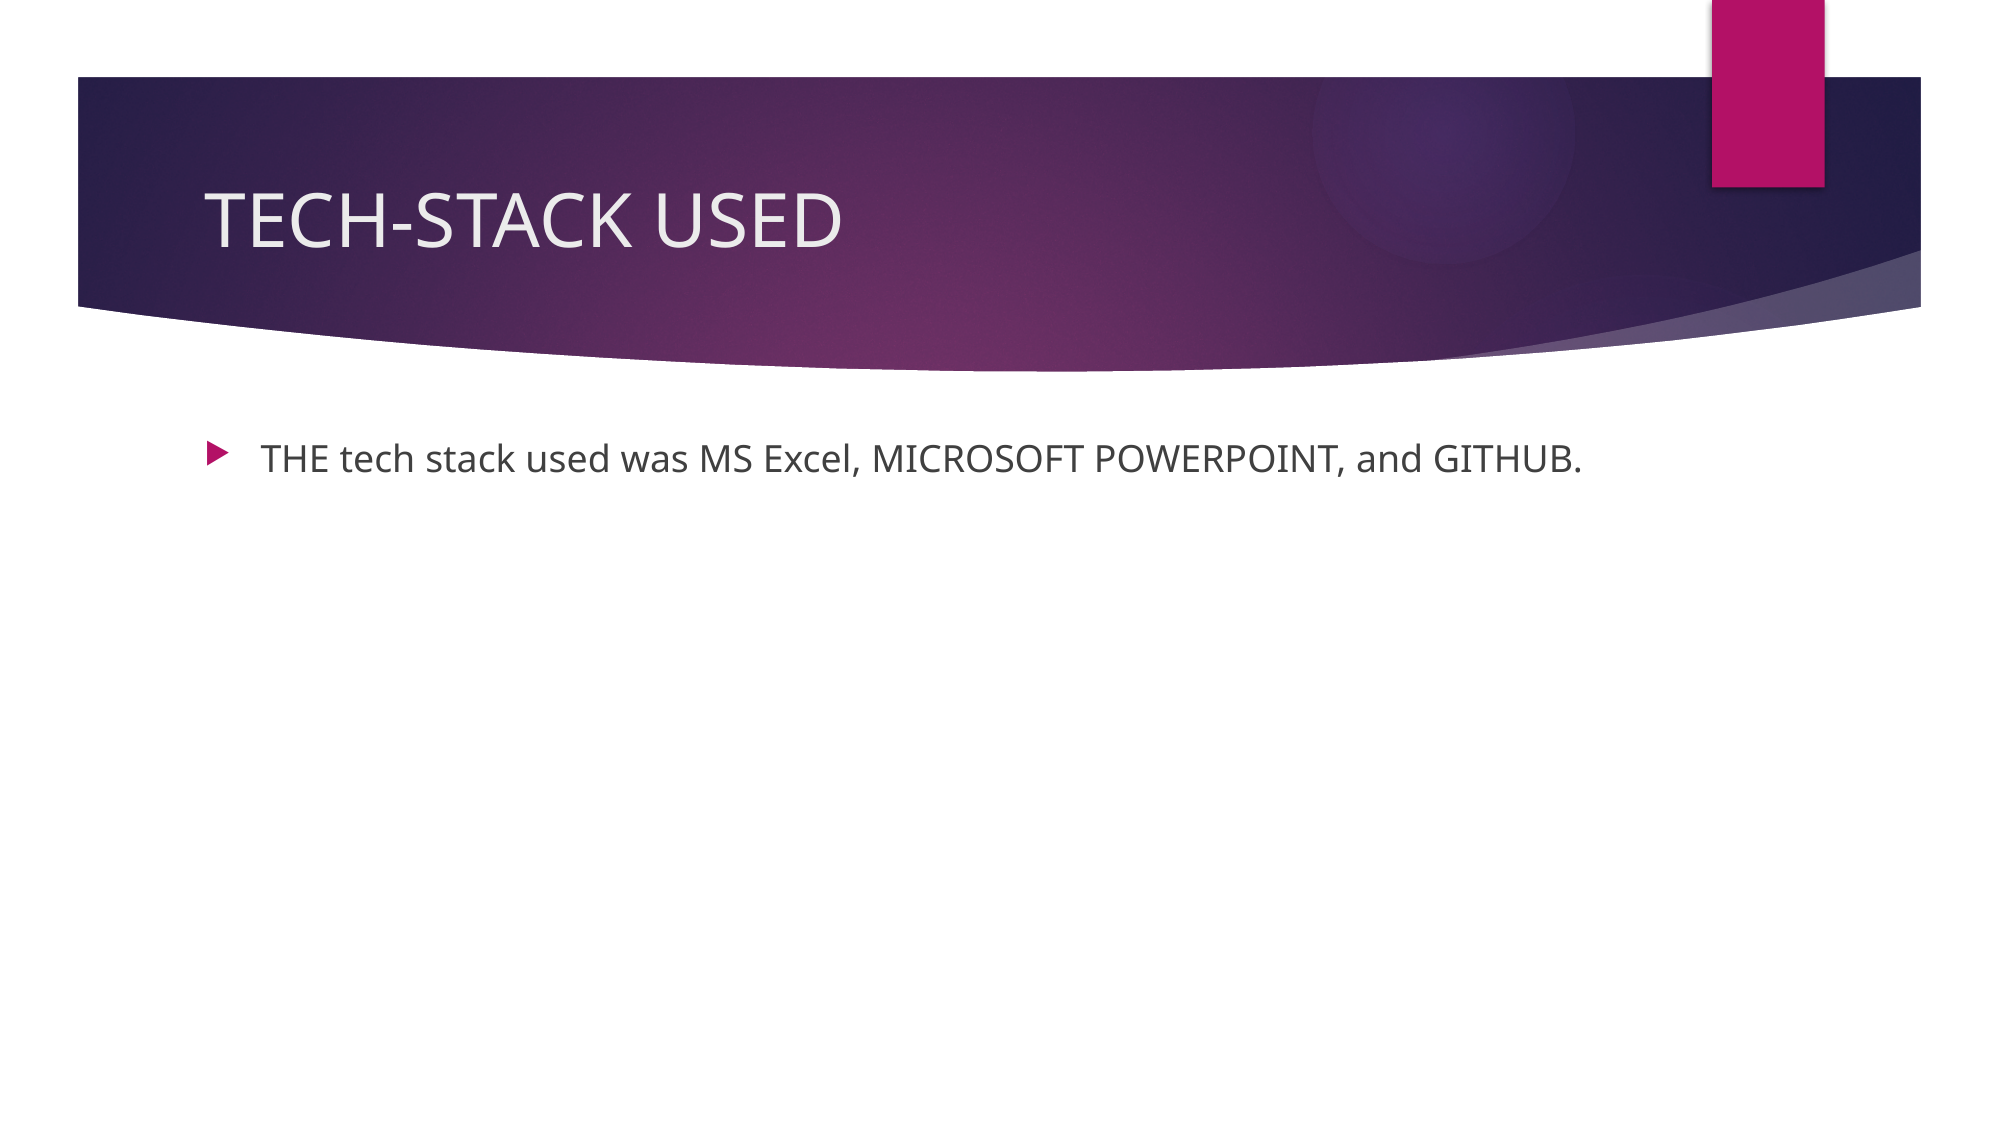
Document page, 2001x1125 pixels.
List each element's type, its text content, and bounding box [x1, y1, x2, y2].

title TECH-STACK USED [189, 159, 1627, 276]
list THE tech stack used was MS Excel, MICROSOFT POWERPOINT, and GITHUB. [189, 427, 1638, 988]
